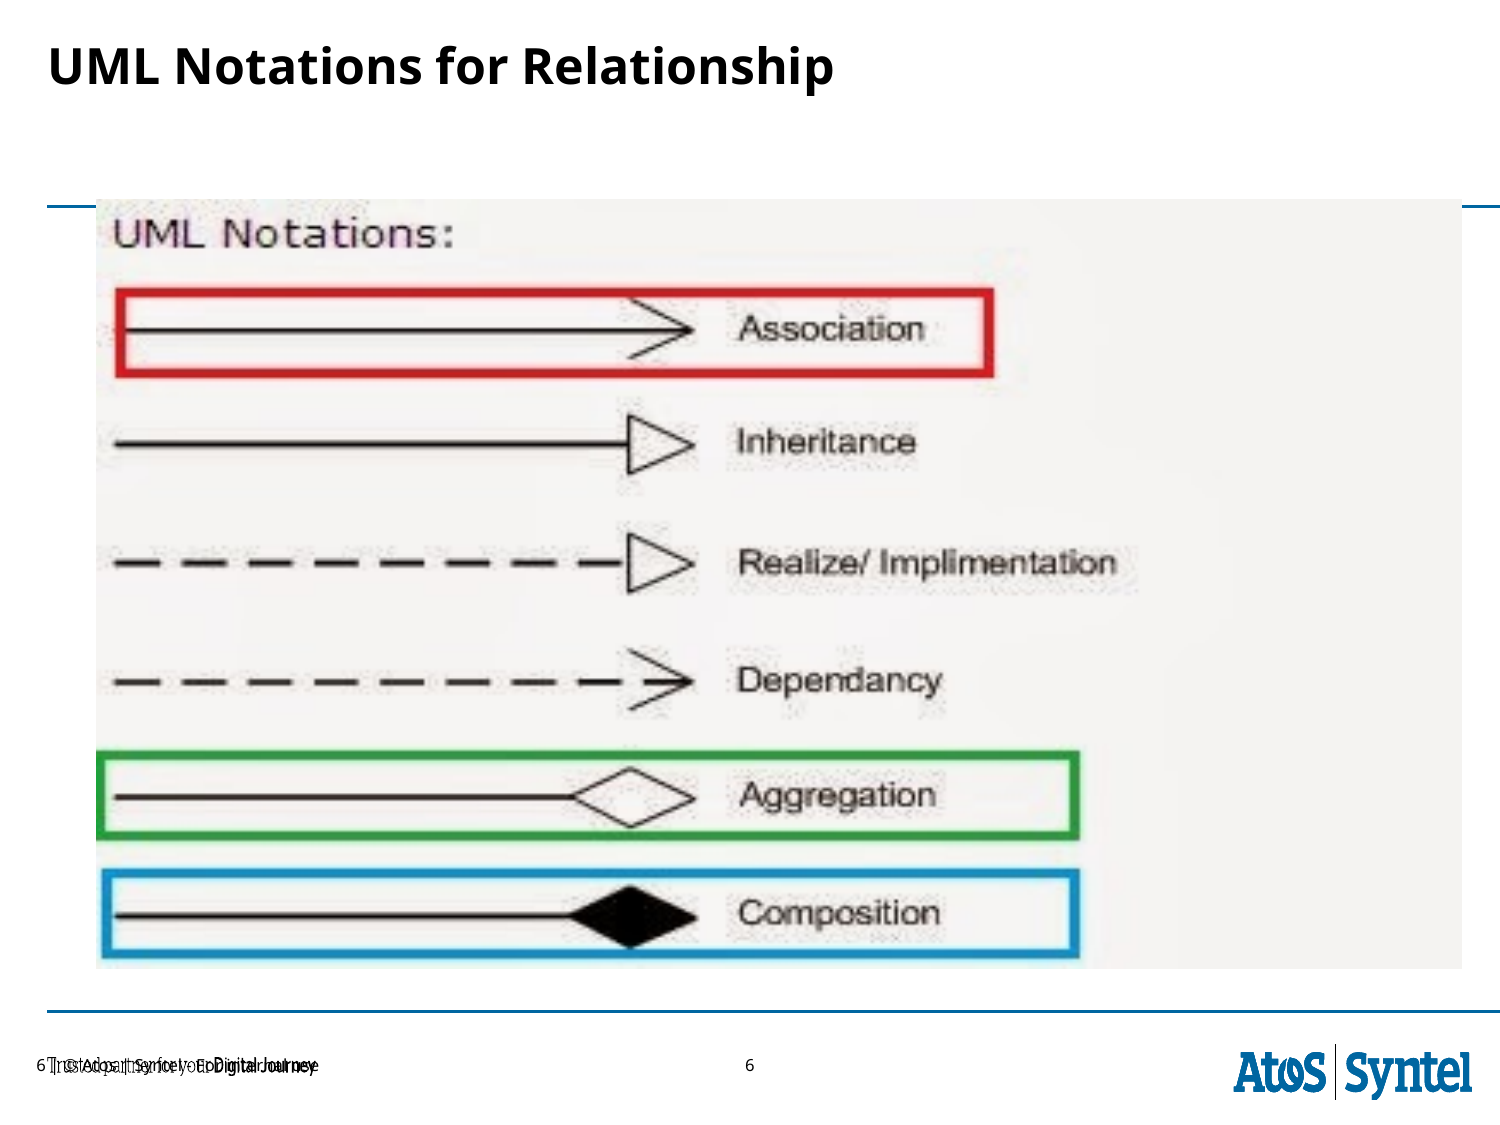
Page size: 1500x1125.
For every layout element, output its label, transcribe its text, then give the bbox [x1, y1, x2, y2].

title UML Notations for Relationship [47, 26, 1471, 185]
picture [96, 199, 1462, 969]
